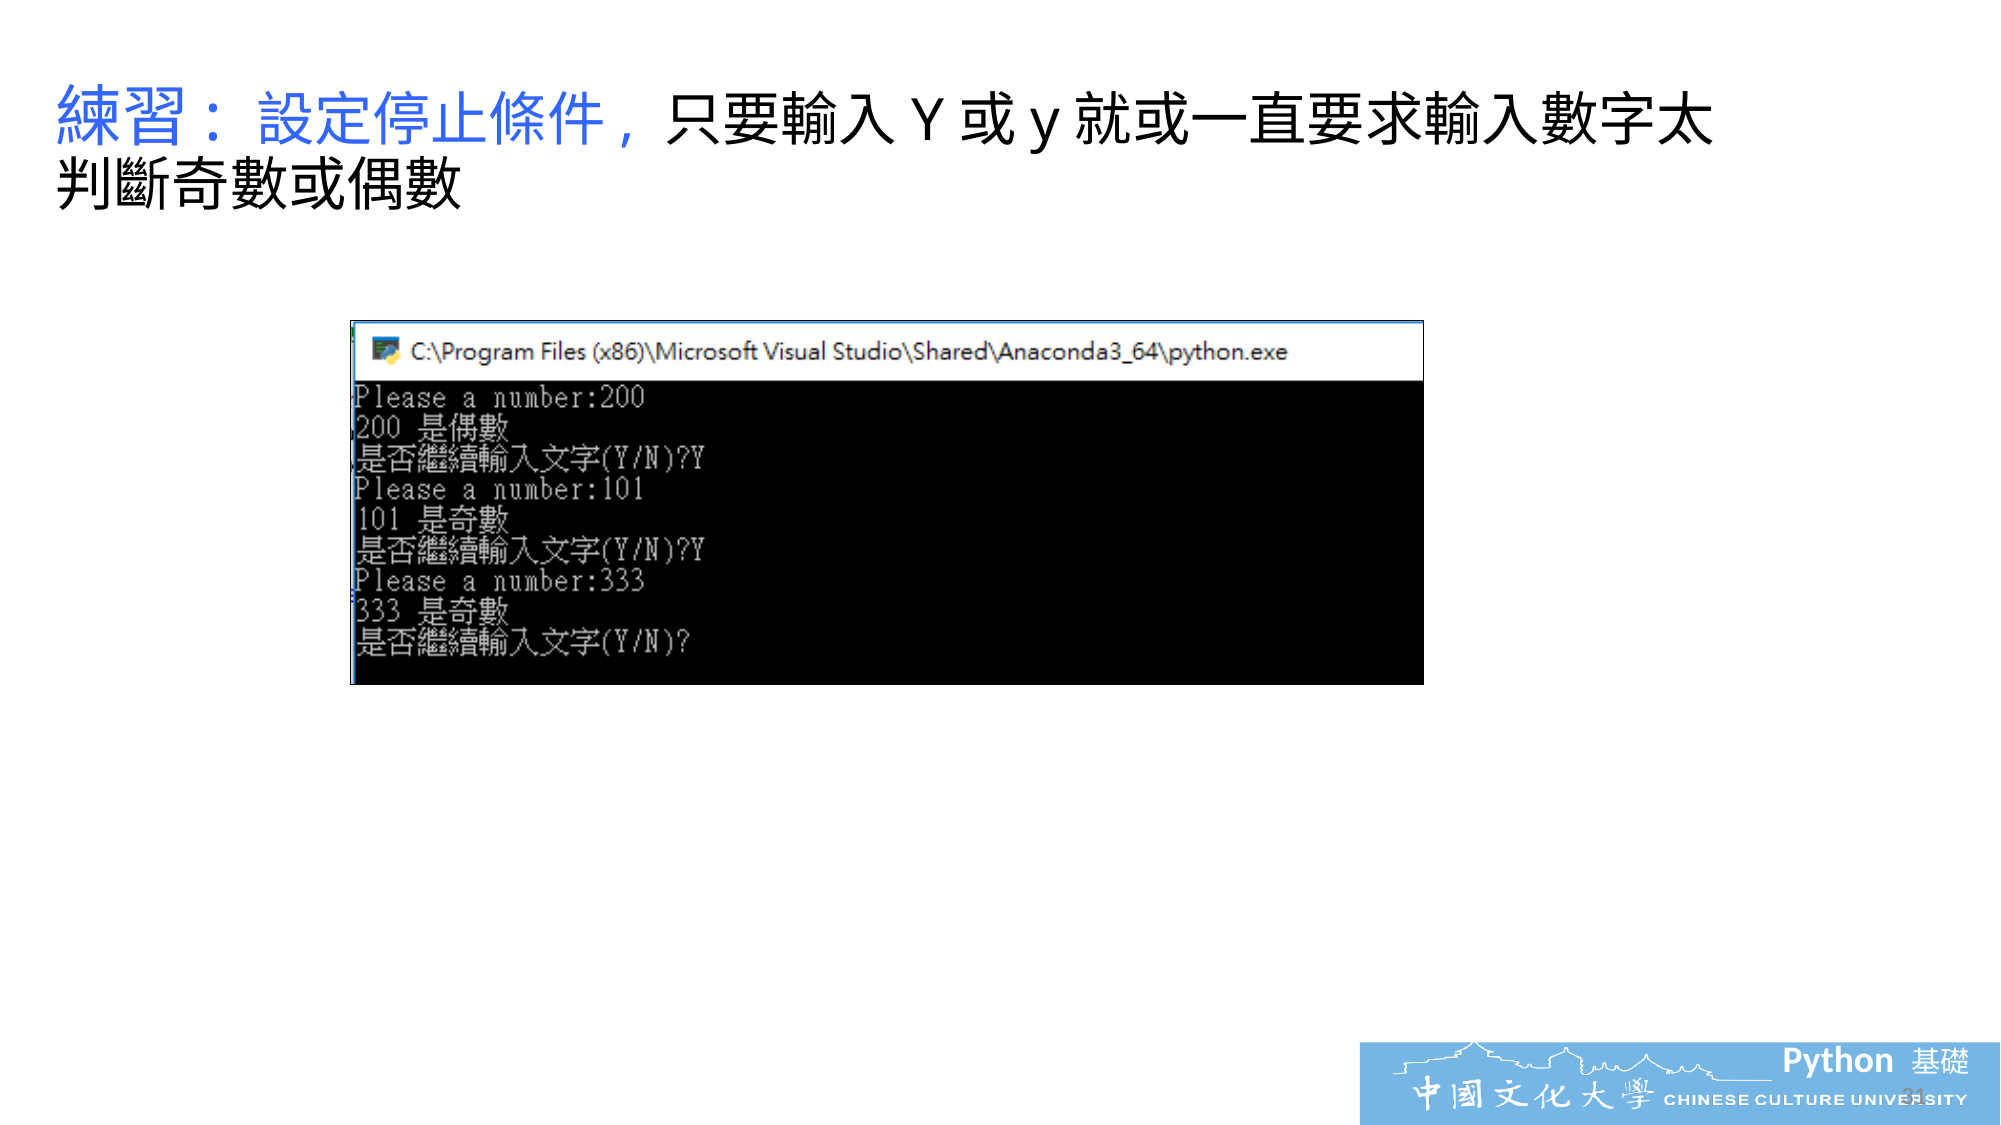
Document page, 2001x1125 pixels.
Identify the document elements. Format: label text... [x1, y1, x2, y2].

text_box 練習: 設定停止條件, 只要輸入Y或y就或一直要求輸入數字太判斷奇數或偶數 [40, 75, 1766, 293]
picture [1881, 1057, 1887, 1065]
picture [350, 320, 1424, 685]
picture [1960, 1062, 1968, 1072]
picture [1859, 1057, 1867, 1065]
picture [1789, 1051, 1796, 1060]
slide_number 31 [1491, 1065, 1942, 1125]
picture [1840, 1057, 1847, 1065]
picture [1391, 1038, 1968, 1114]
